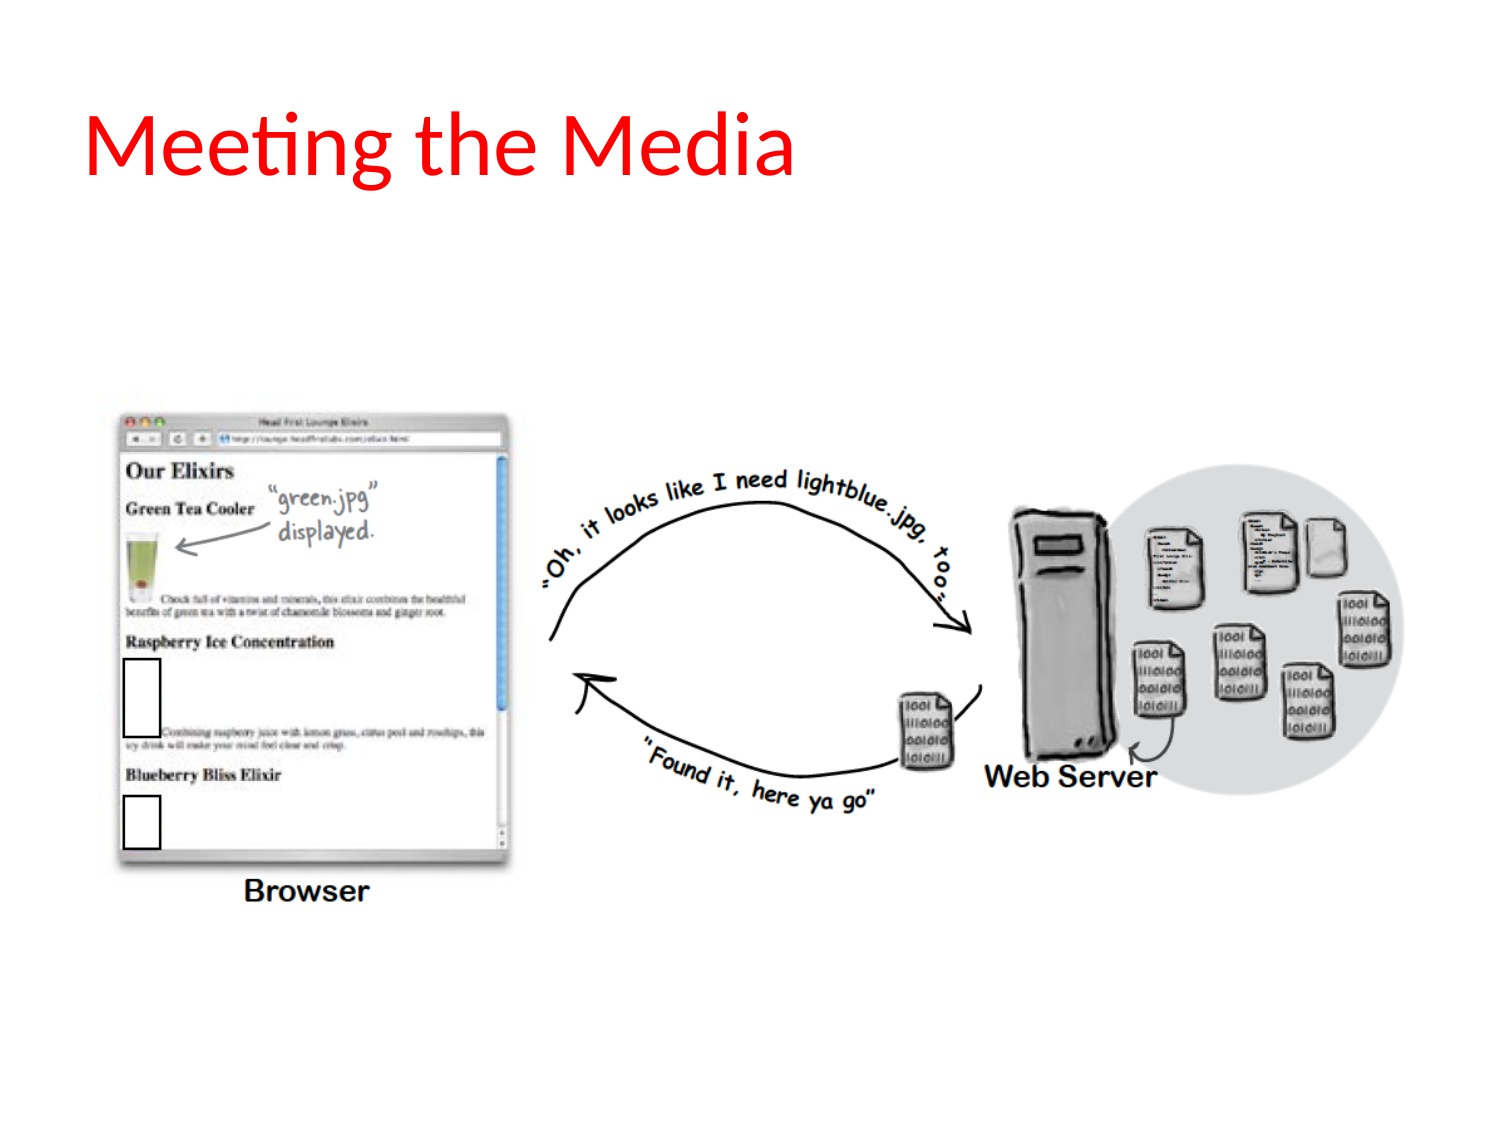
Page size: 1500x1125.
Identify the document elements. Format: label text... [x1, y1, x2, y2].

picture [74, 349, 1426, 919]
title Meeting the Media [74, 44, 1426, 234]
